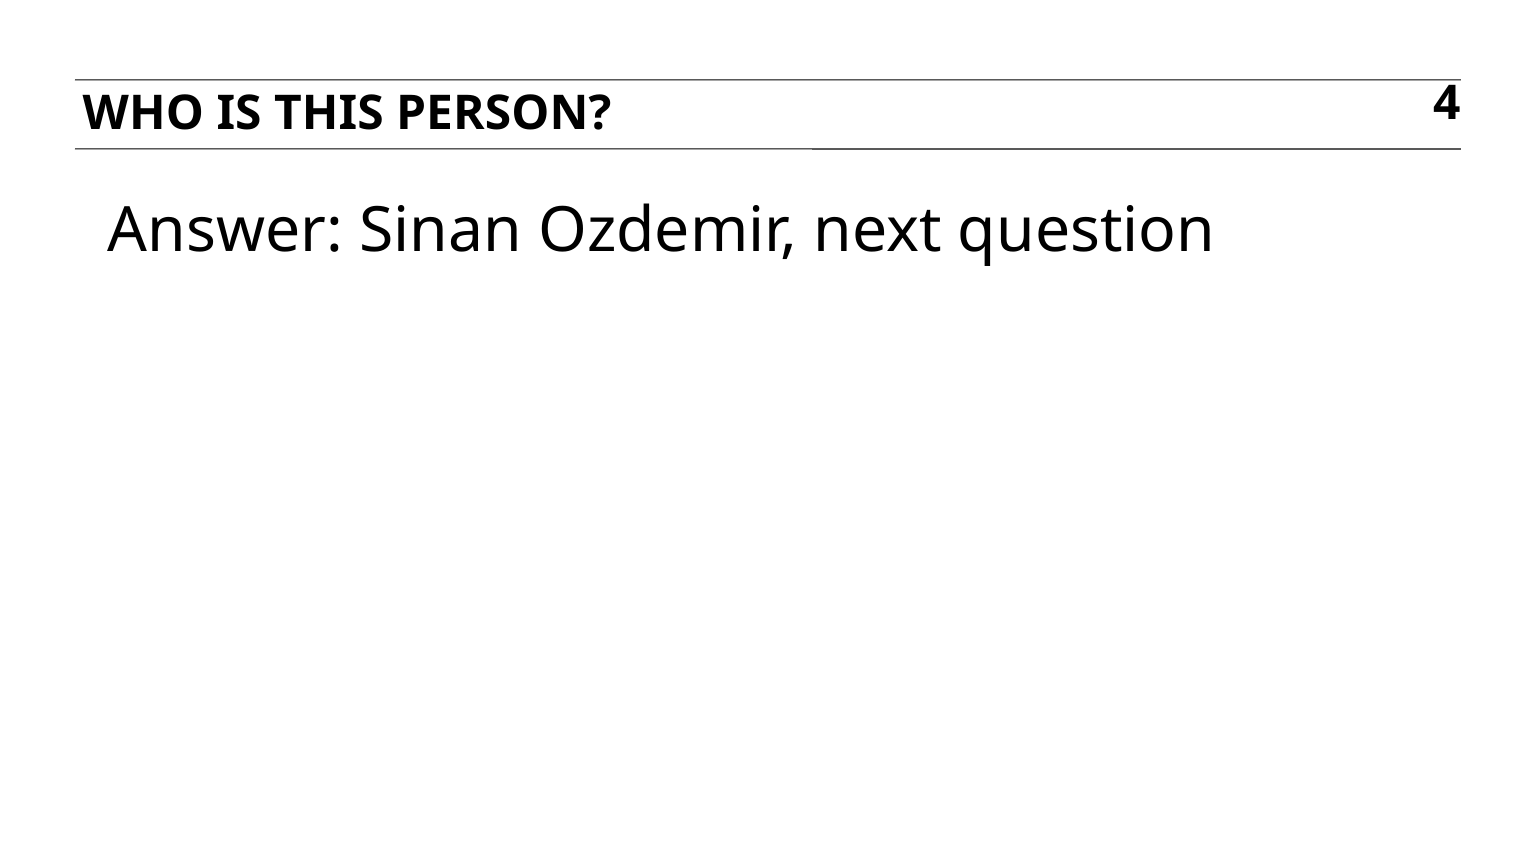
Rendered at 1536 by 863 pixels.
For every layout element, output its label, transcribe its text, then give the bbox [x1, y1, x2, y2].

slide_number 4 [1419, 86, 1461, 138]
text_box Answer: Sinan Ozdemir, next question [92, 181, 1468, 271]
list Who is this person? [67, 81, 1118, 132]
